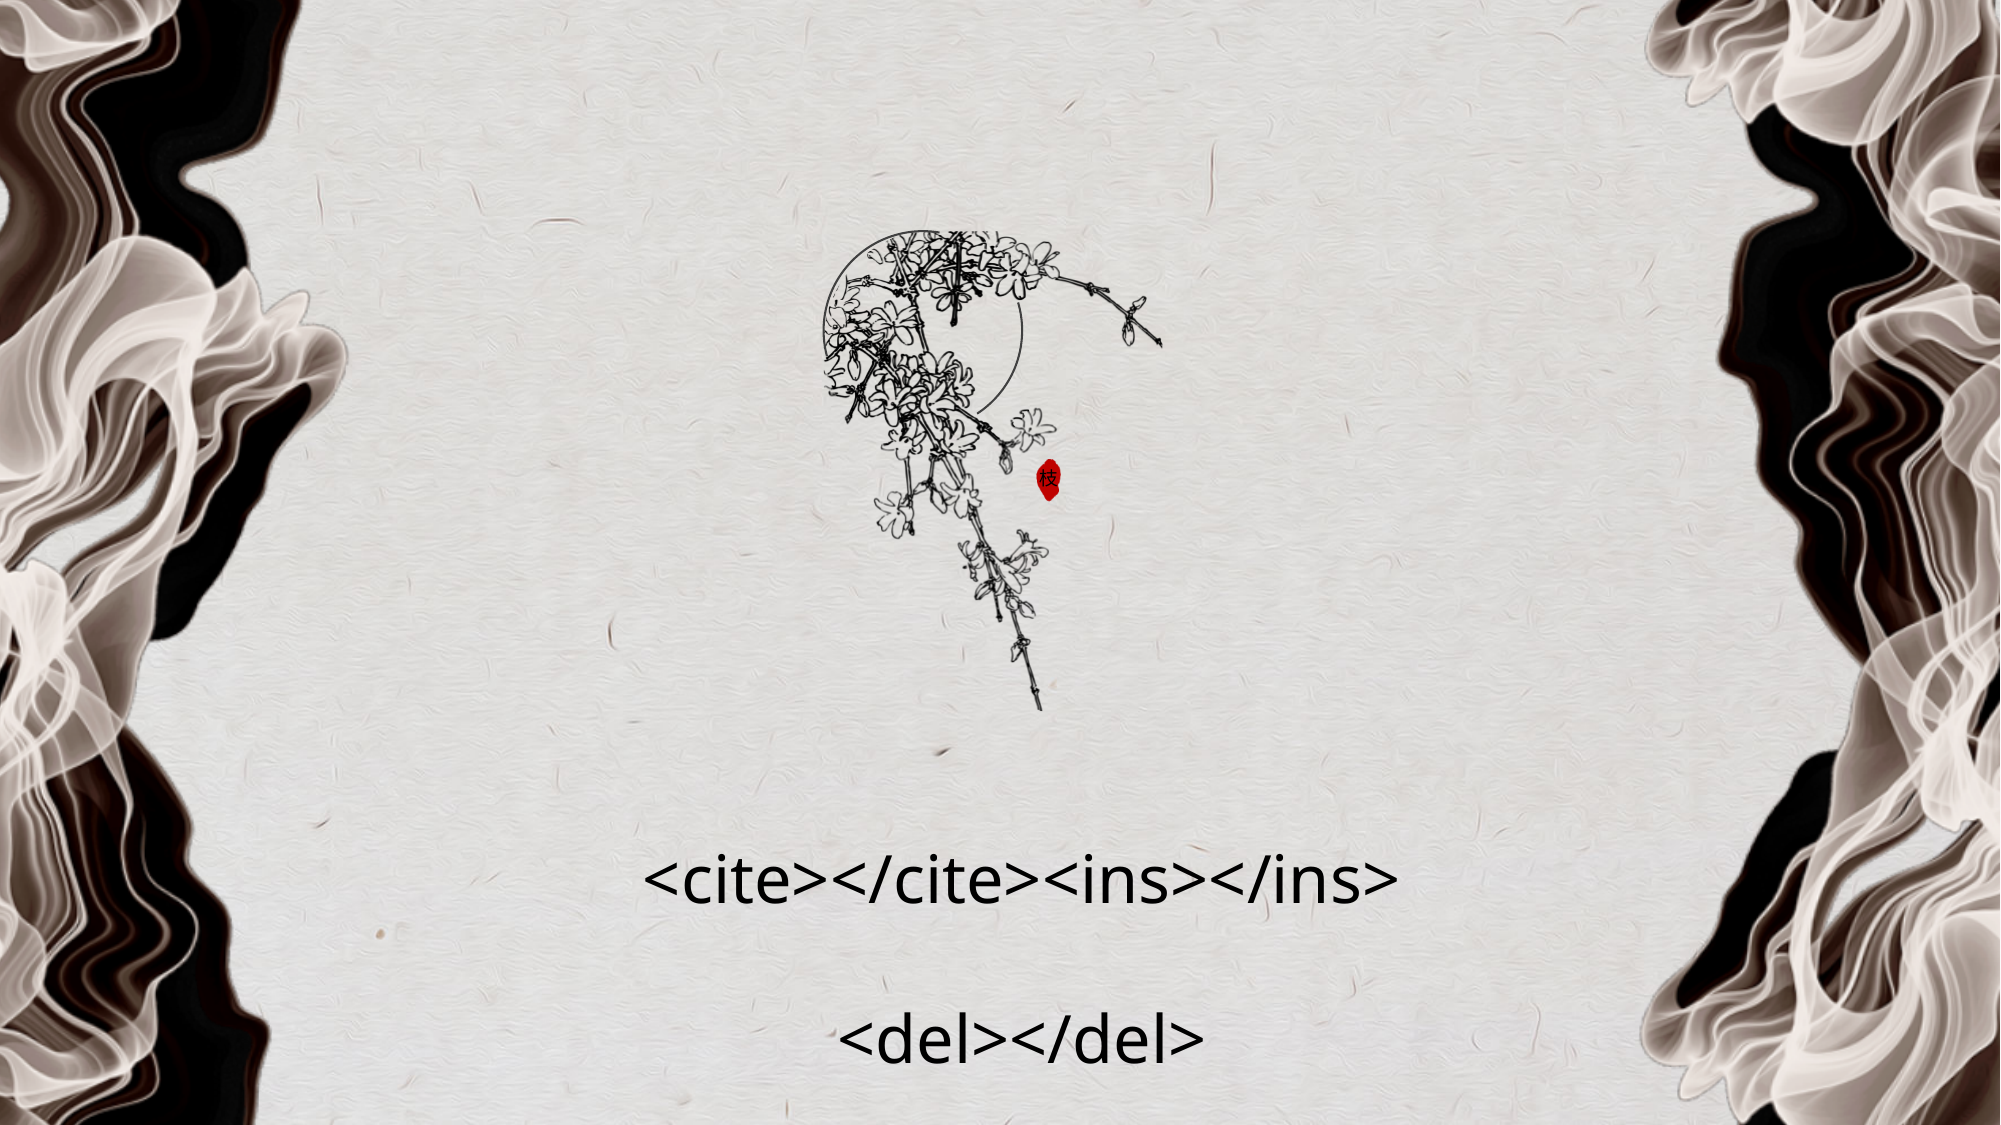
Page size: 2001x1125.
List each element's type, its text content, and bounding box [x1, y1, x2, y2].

picture [0, 0, 2001, 1125]
text_box <cite></cite><ins></ins> <del></del> [870, 749, 1115, 1085]
